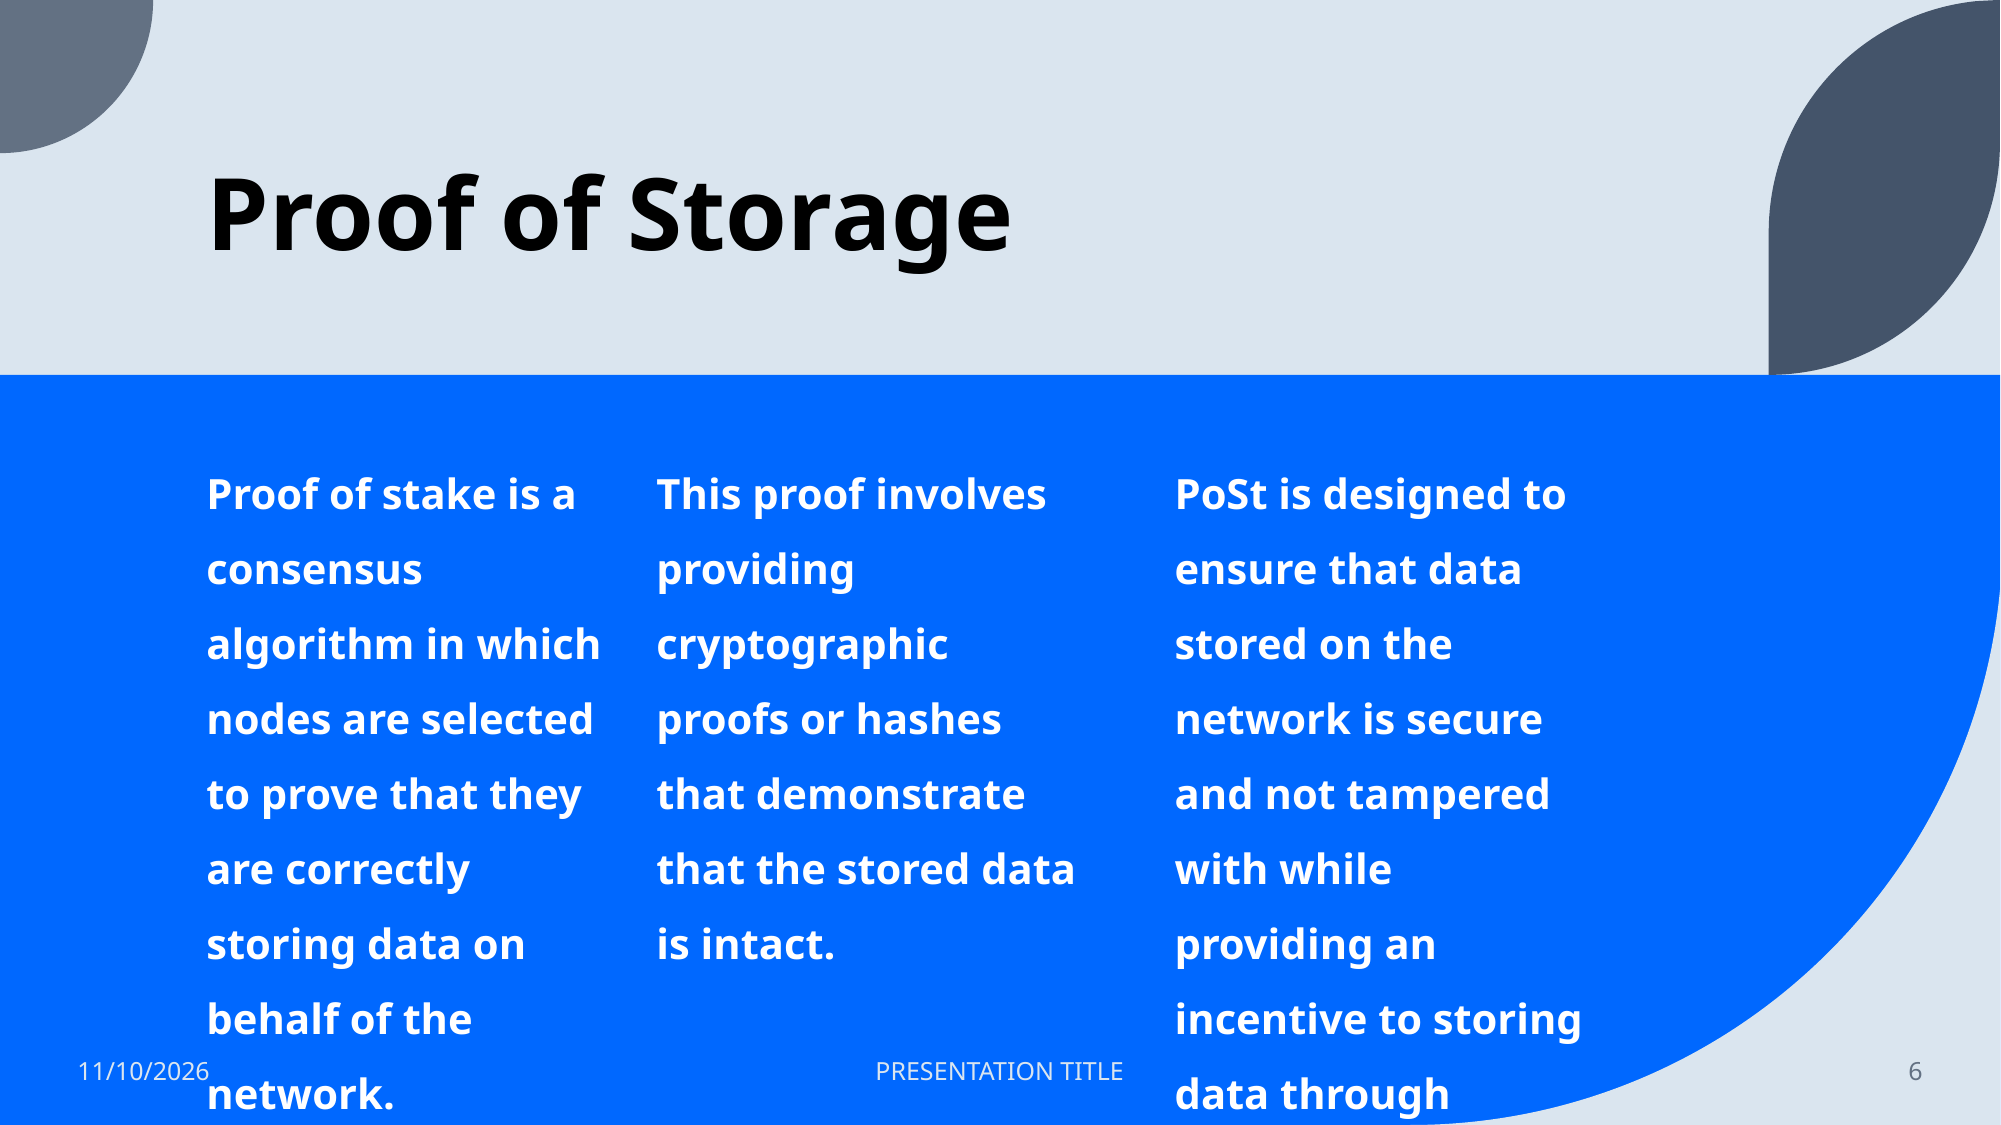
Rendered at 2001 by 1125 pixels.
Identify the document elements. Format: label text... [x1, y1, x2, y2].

text_box PoSt is designed to ensure that data stored on the network is secure and not tampered with while providing an incentive to storing data through cryptocurrency. [1159, 435, 1610, 999]
slide_number 6 [1674, 1042, 1938, 1103]
text_box This proof involves providing cryptographic proofs or hashes that demonstrate that the stored data is intact. [641, 435, 1092, 999]
list Proof of stake is a consensus algorithm in which nodes are selected to prove that they are correctly storing data on behalf of the network. [191, 435, 641, 999]
title Proof of Storage [191, 62, 1796, 280]
footer PRESENTATION TITLE [662, 1042, 1338, 1103]
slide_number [62, 1042, 513, 1103]
